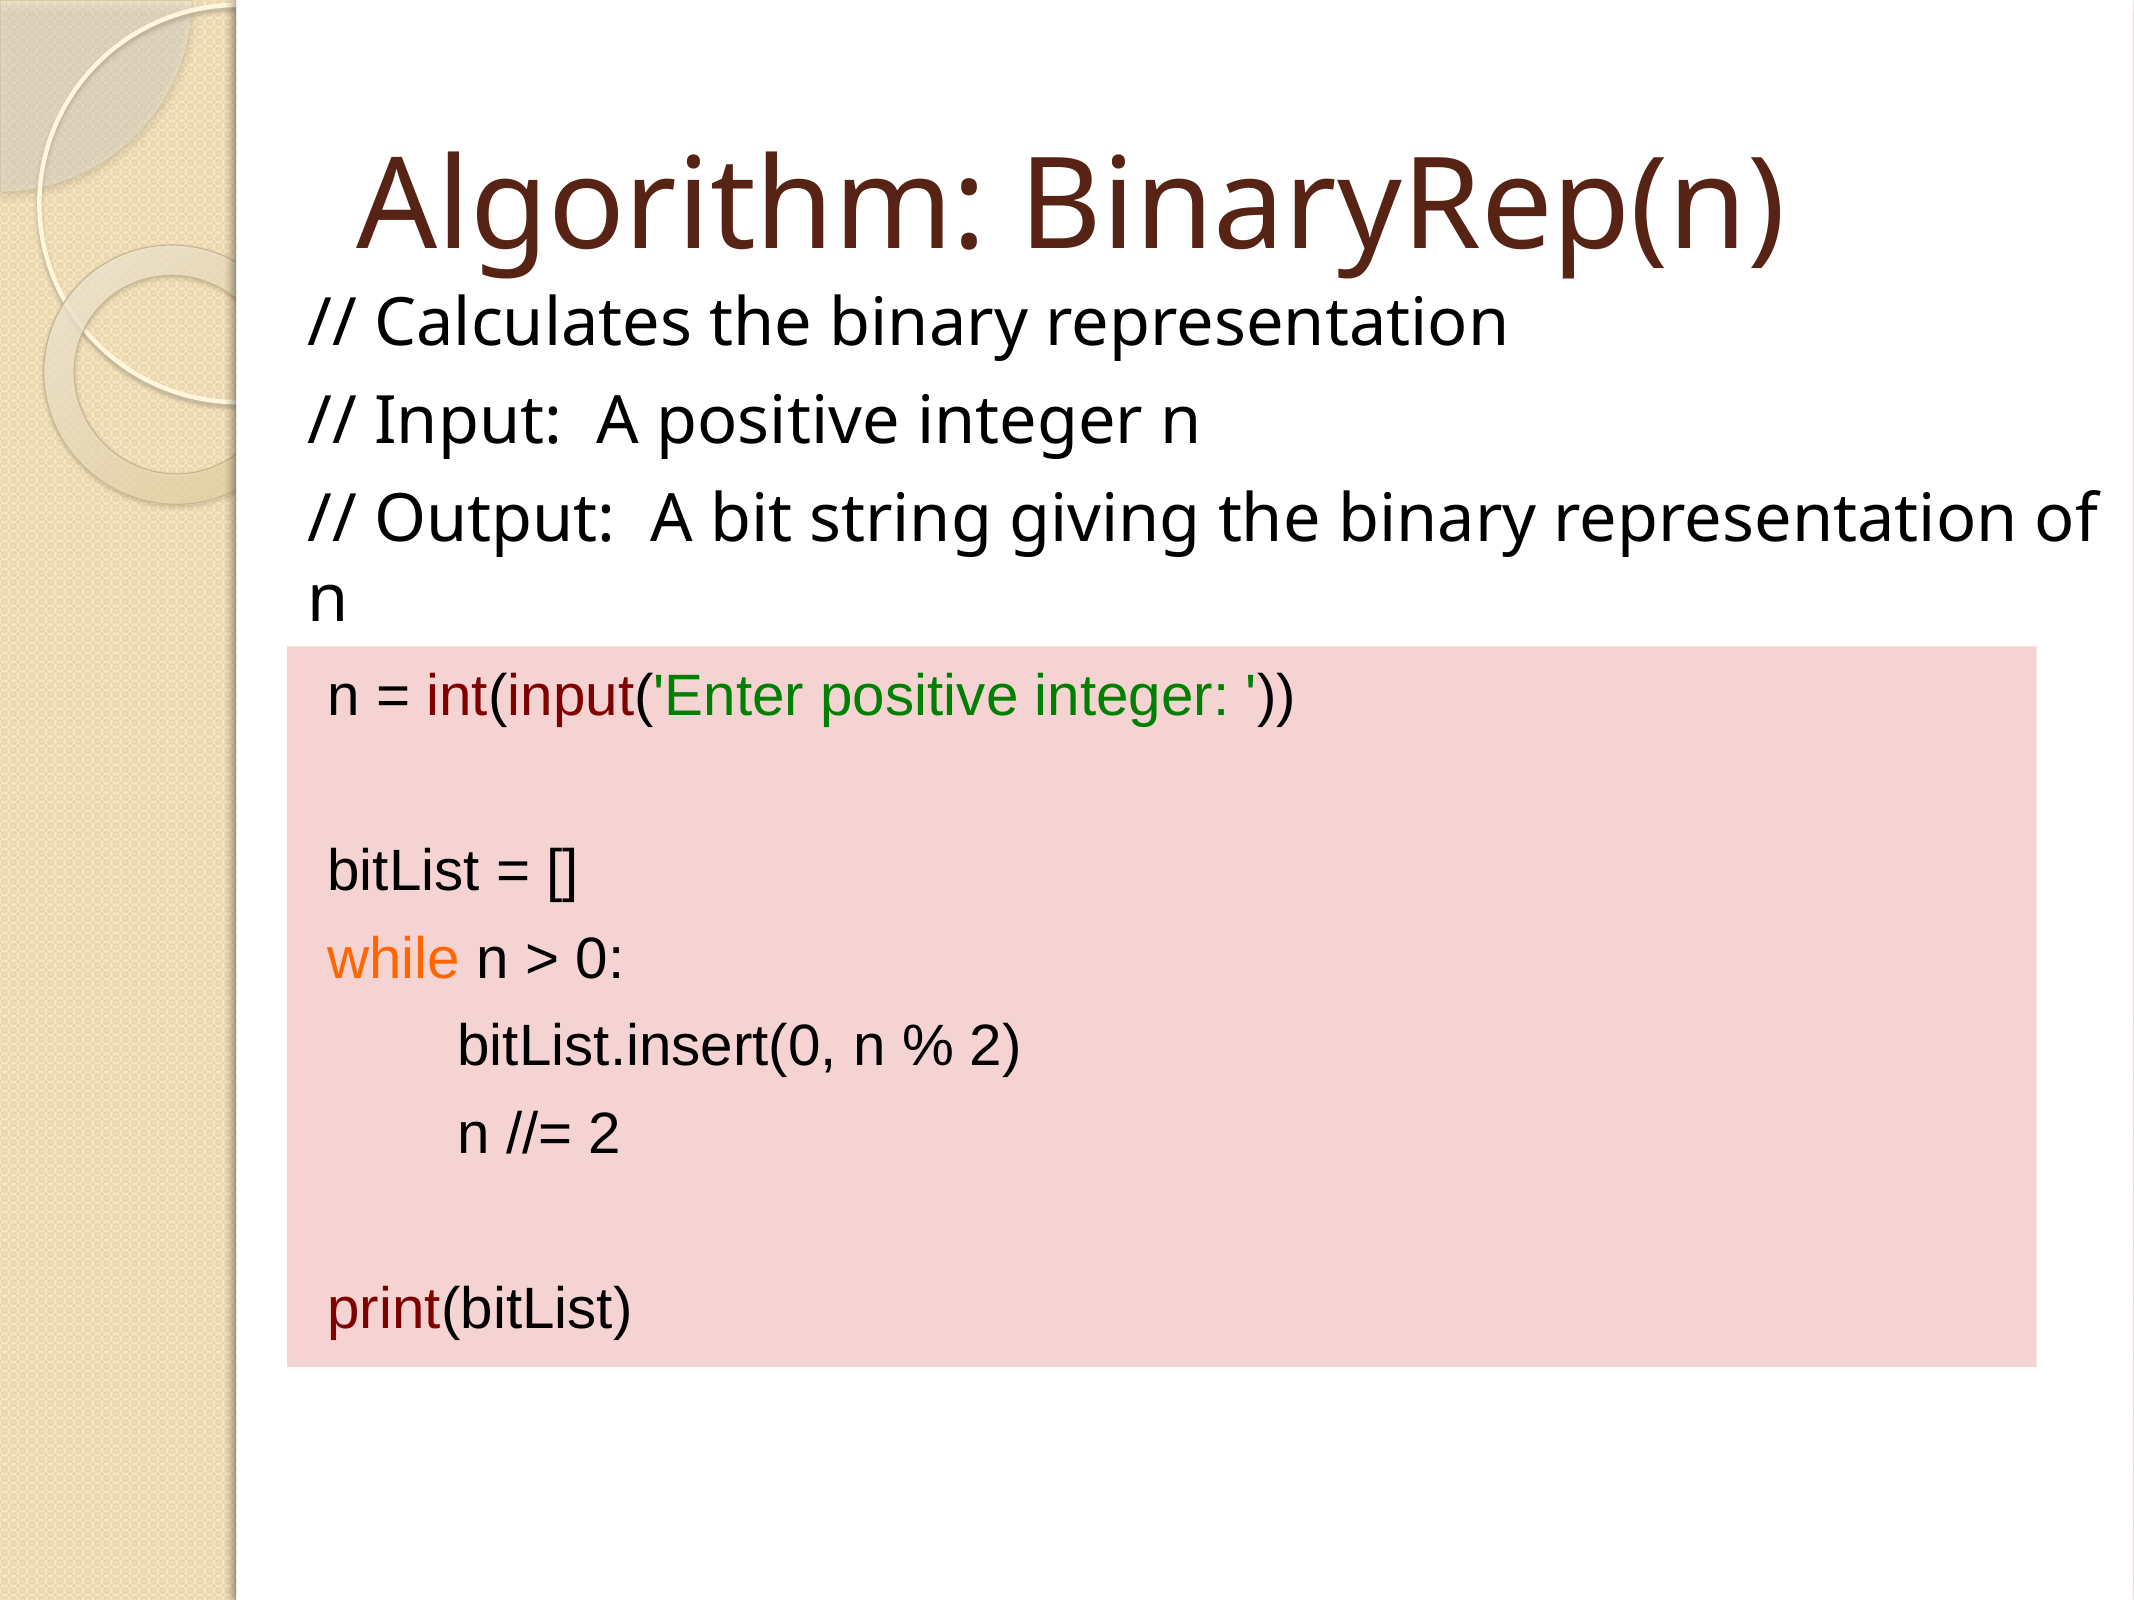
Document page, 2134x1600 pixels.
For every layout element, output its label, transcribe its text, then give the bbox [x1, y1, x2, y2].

title Algorithm: BinaryRep(n) [334, 64, 2085, 268]
text_box n = int(input('Enter positive integer: ')) bitList = [] while n > 0: bitList.insert(0, n % 2) n //= 2 print(bitList) [287, 646, 2037, 1367]
list // Calculates the binary representation // Input: A positive integer n // Output: A bit string giving the binary representation of n [266, 268, 2134, 588]
